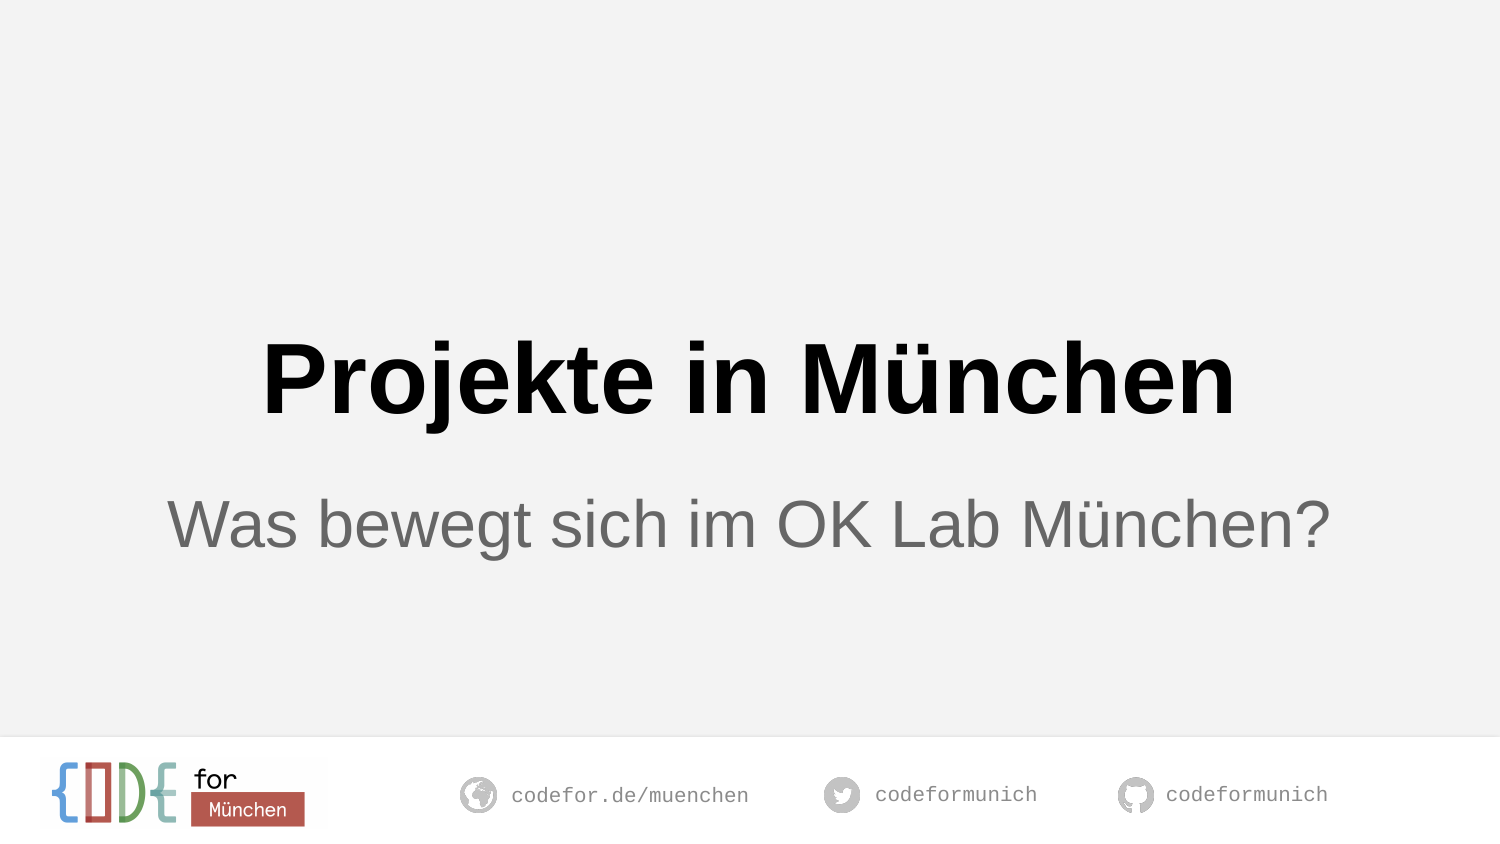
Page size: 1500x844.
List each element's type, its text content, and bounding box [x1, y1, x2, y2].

picture [824, 777, 860, 813]
picture [40, 757, 328, 829]
subtitle Was bewegt sich im OK Lab München? [112, 465, 1388, 595]
picture [460, 777, 497, 813]
picture [1118, 777, 1154, 813]
title Projekte in München [112, 257, 1388, 449]
